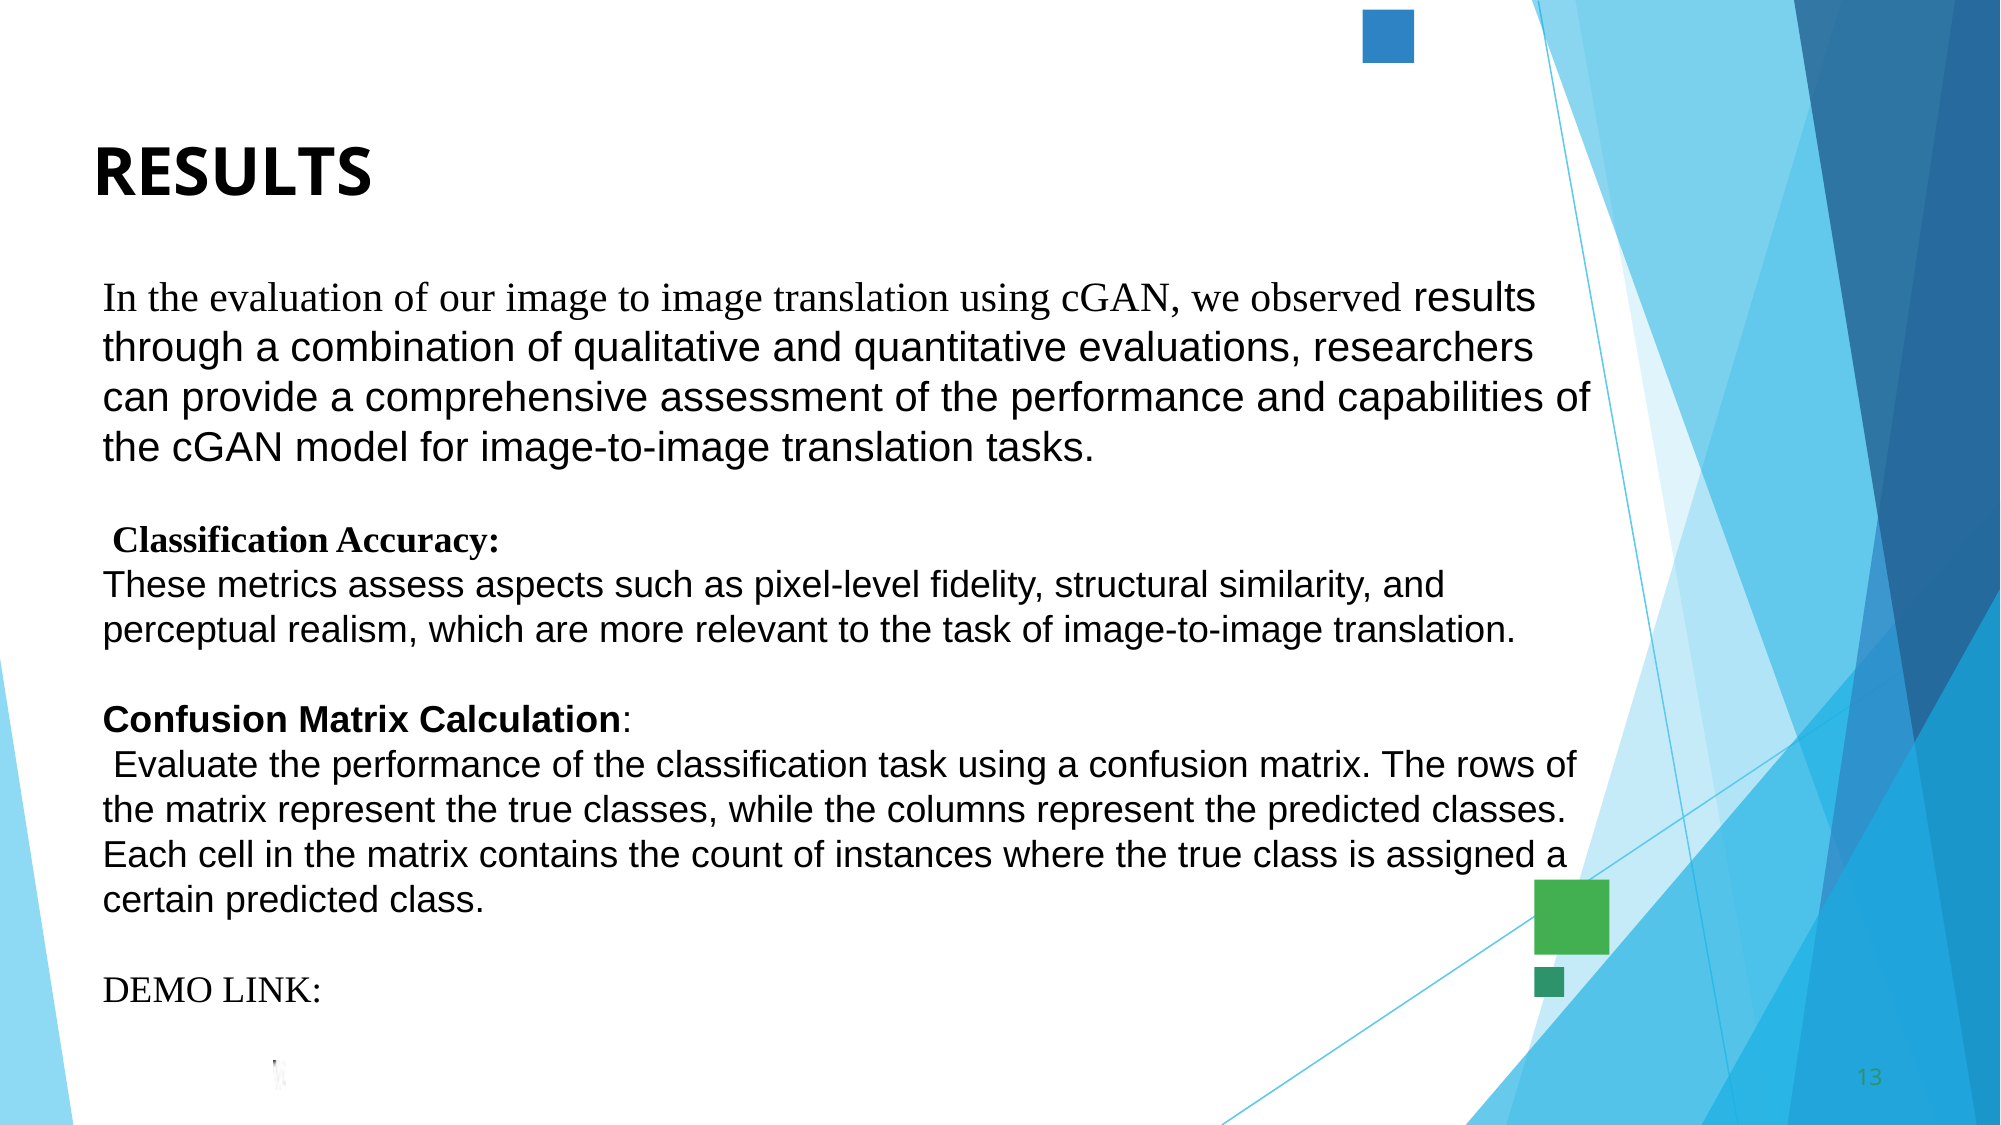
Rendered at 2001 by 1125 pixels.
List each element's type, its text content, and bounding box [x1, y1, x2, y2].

text_box 13 [1849, 1061, 1888, 1095]
title RESULTS [90, 126, 491, 262]
text_box [1362, 9, 1415, 63]
text_box In the evaluation of our image to image translation using cGAN, we observed results through a combination of qualitative and quantitative evaluations, researchers can provide a comprehensive assessment of the performance and capabilities of the cGAN model for image-to-image translation tasks. Classification Accuracy: These metrics assess aspects such as pixel-level fidelity, structural similarity, and perceptual realism, which are more relevant to the task of image-to-image translation. Confusion Matrix Calculation: Evaluate the performance of the classification task using a confusion matrix. The rows of the matrix represent the true classes, while the columns represent the predicted classes. Each cell in the matrix contains the count of instances where the true class is assigned a certain predicted class. DEMO LINK: [87, 262, 1614, 1018]
picture [273, 1060, 287, 1091]
